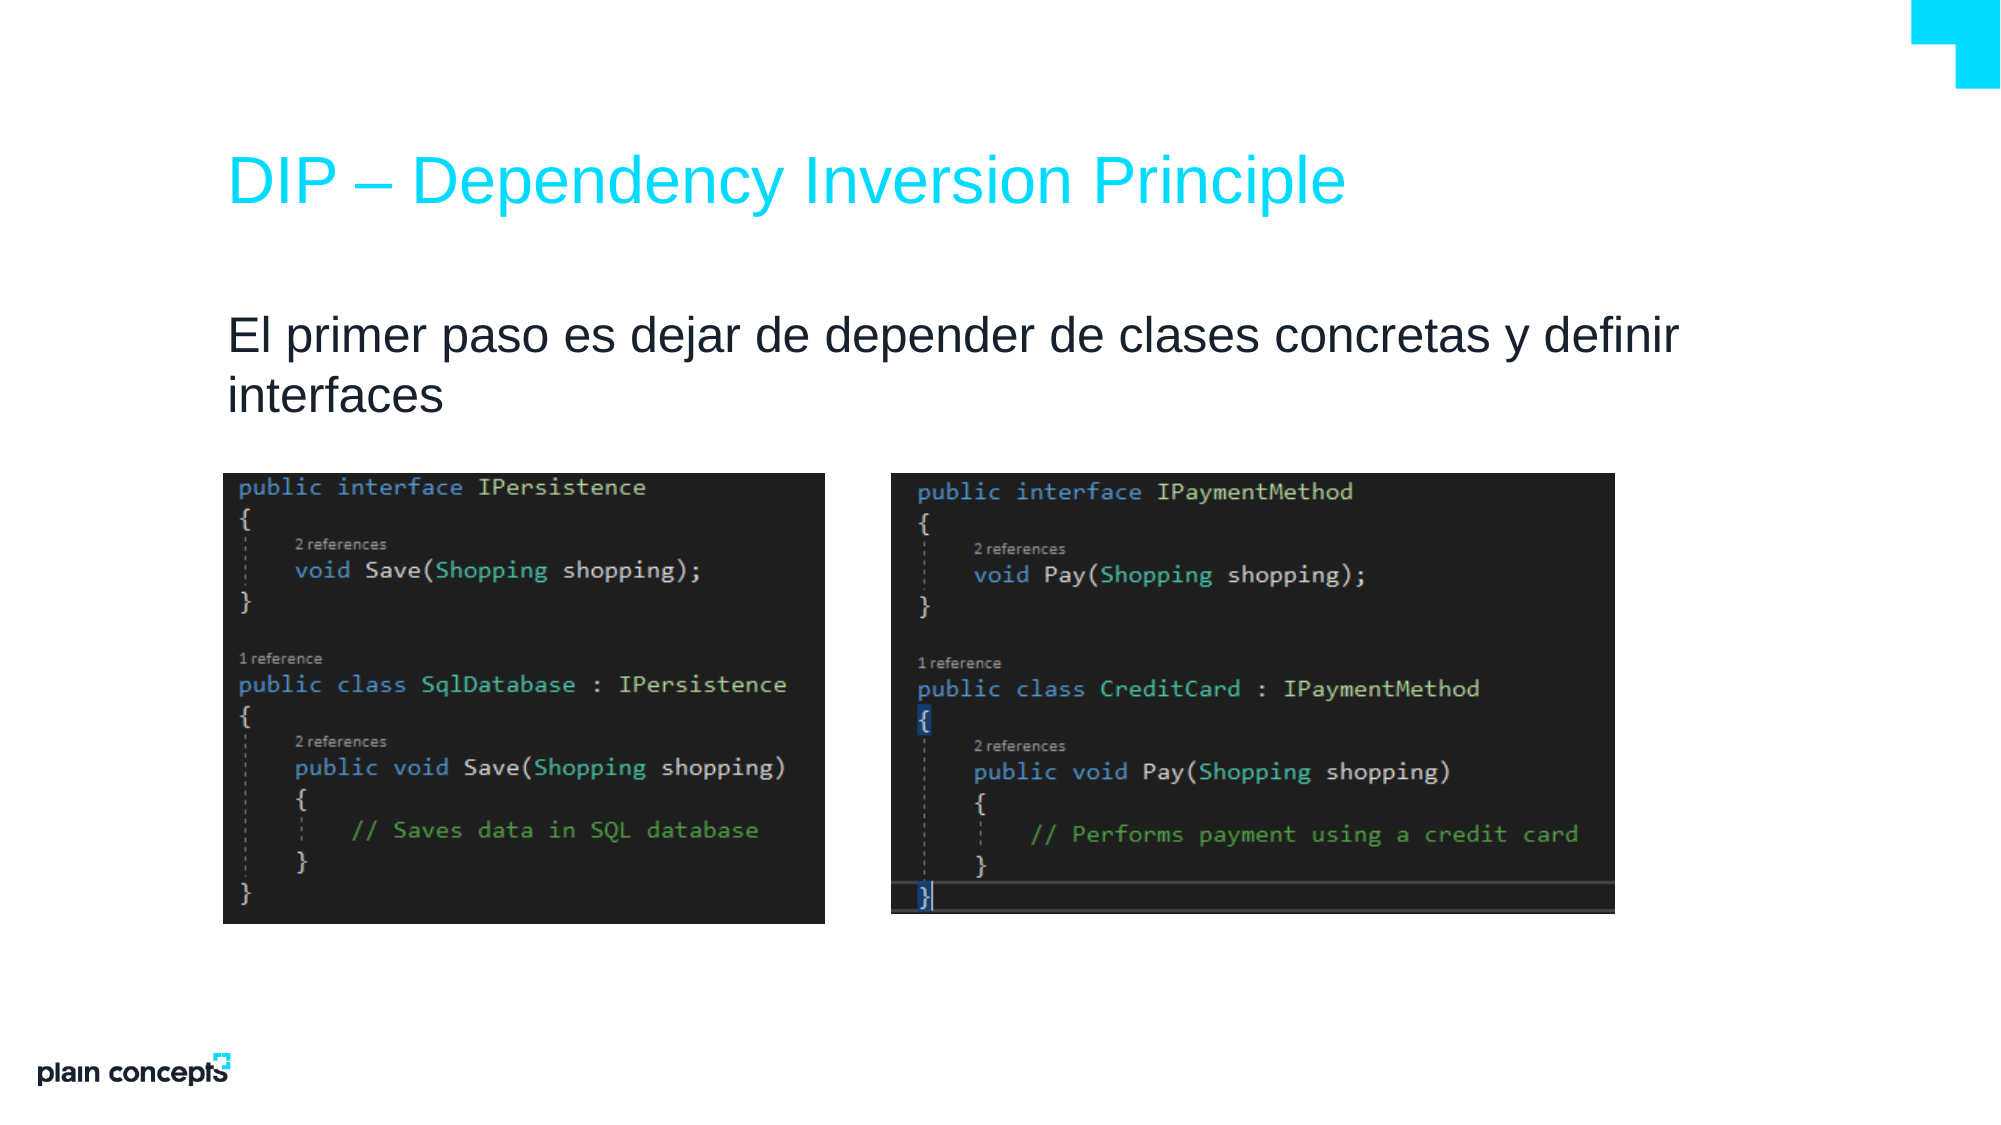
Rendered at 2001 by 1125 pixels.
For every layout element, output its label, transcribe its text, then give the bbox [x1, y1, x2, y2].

list El primer paso es dejar de depender de clases concretas y definir interfaces [212, 295, 1866, 432]
picture [891, 473, 1616, 915]
title DIP – Dependency Inversion Principle [212, 118, 1866, 237]
picture [0, 473, 826, 1125]
